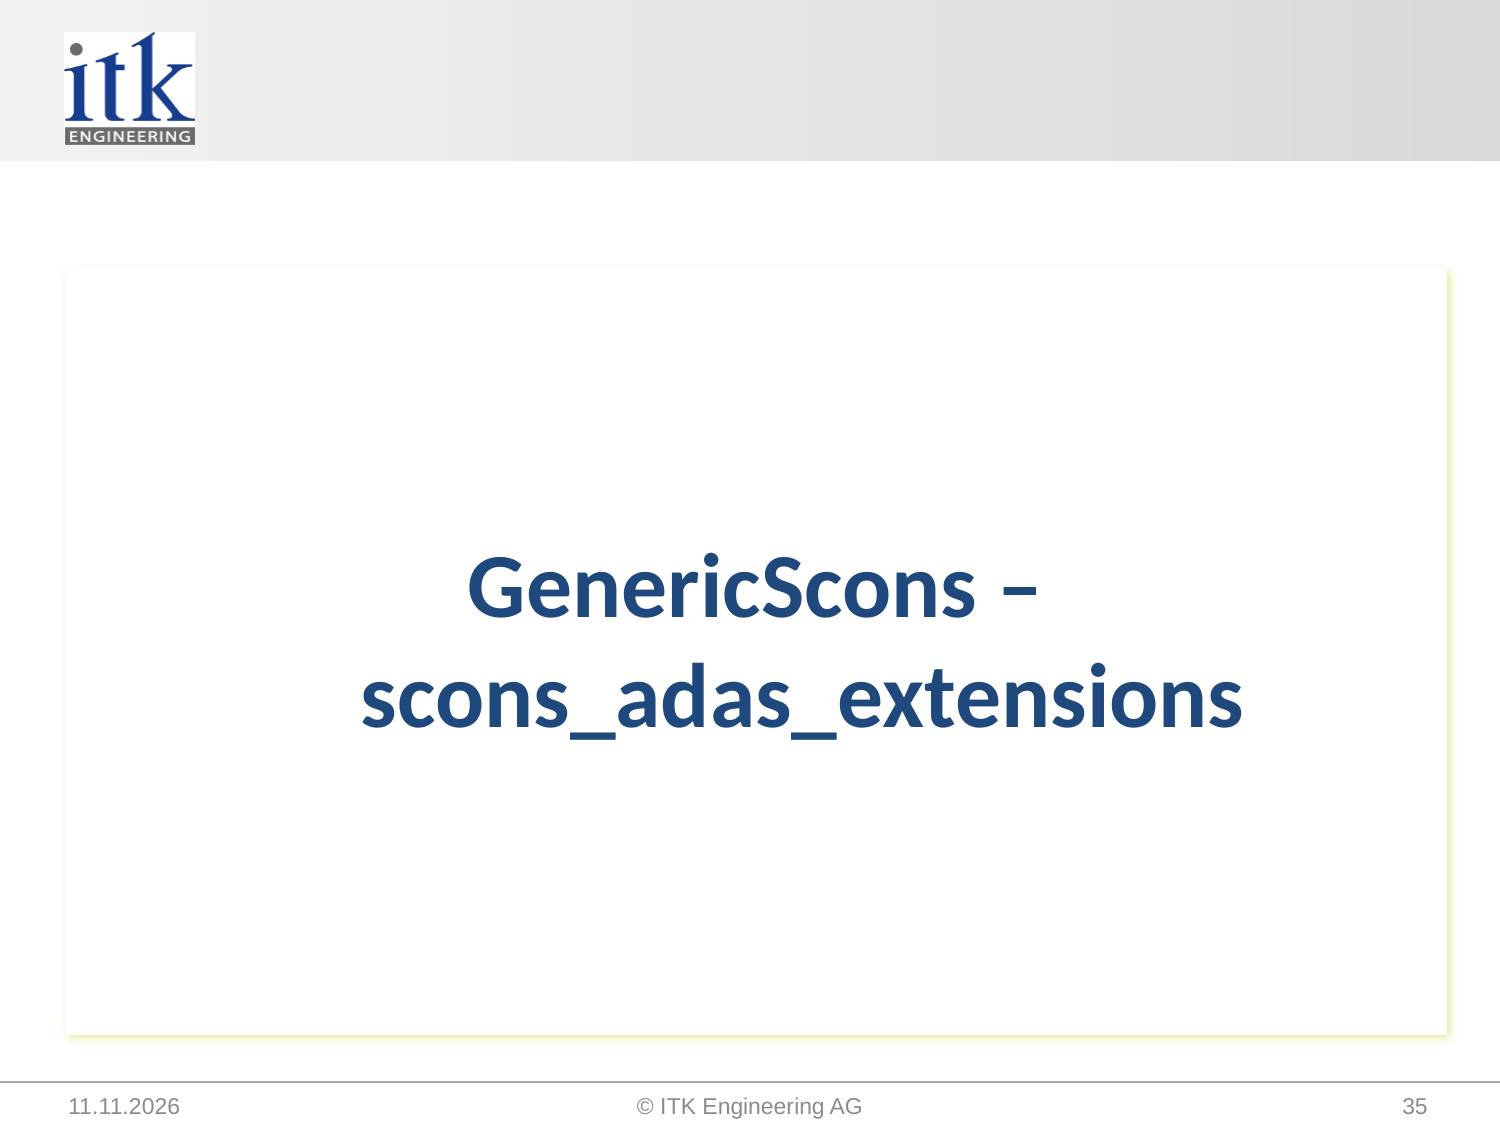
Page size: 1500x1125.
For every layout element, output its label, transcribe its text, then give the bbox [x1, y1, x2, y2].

footer © ITK Engineering AG [512, 1075, 988, 1125]
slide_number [53, 1075, 404, 1125]
list GenericScons – scons_adas_extensions [64, 267, 1447, 1035]
slide_number 35 [1092, 1075, 1443, 1125]
picture [64, 32, 195, 145]
